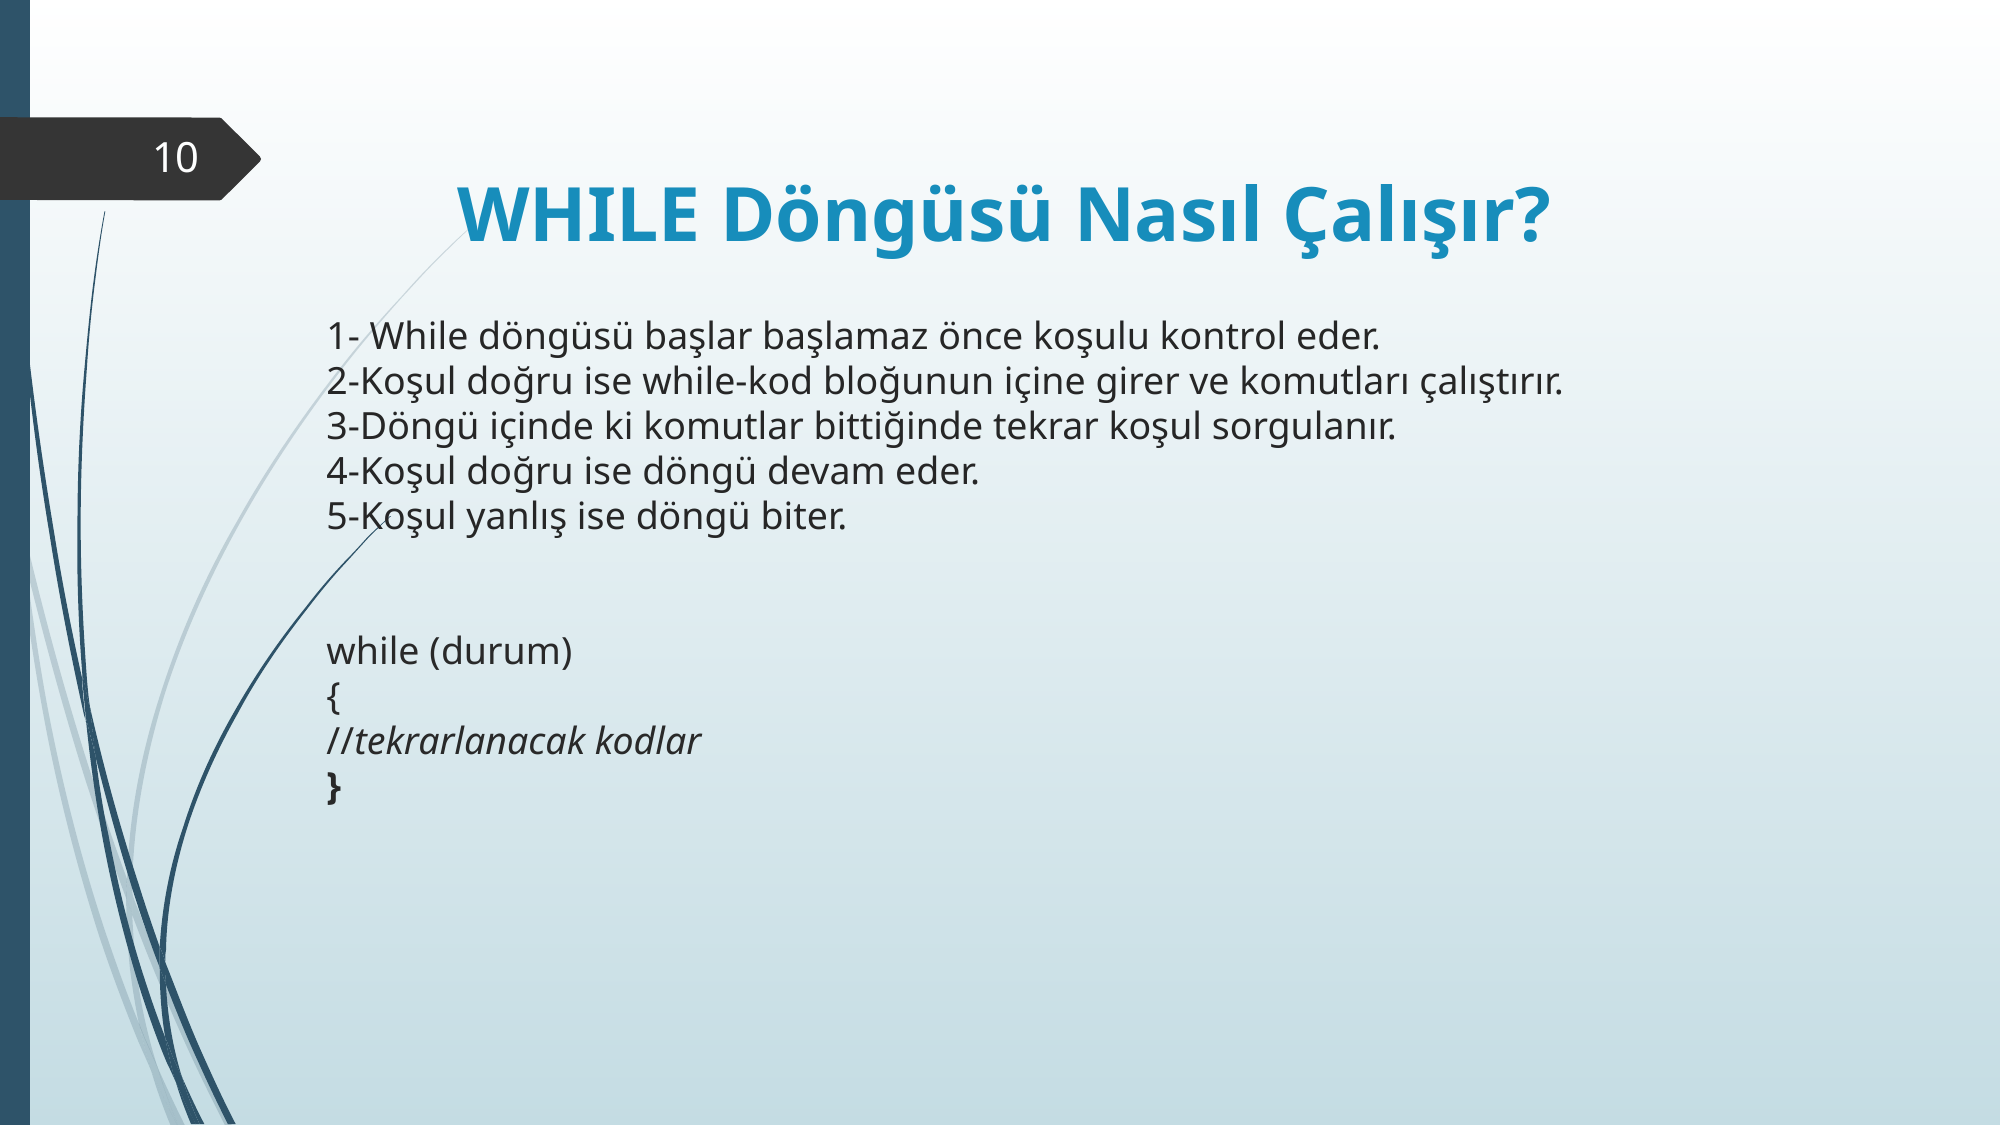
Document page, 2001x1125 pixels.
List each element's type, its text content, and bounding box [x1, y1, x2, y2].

text_box 1- While döngüsü başlar başlamaz önce koşulu kontrol eder. 2-Koşul doğru ise while-kod bloğunun içine girer ve komutları çalıştırır. 3-Döngü içinde ki komutlar bittiğinde tekrar koşul sorgulanır. 4-Koşul doğru ise döngü devam eder. 5-Koşul yanlış ise döngü biter. while (durum) { //tekrarlanacak kodlar } [311, 304, 1599, 892]
list WHILE Döngüsü Nasıl Çalışır? [334, 159, 1675, 255]
slide_number 10 [87, 129, 216, 190]
